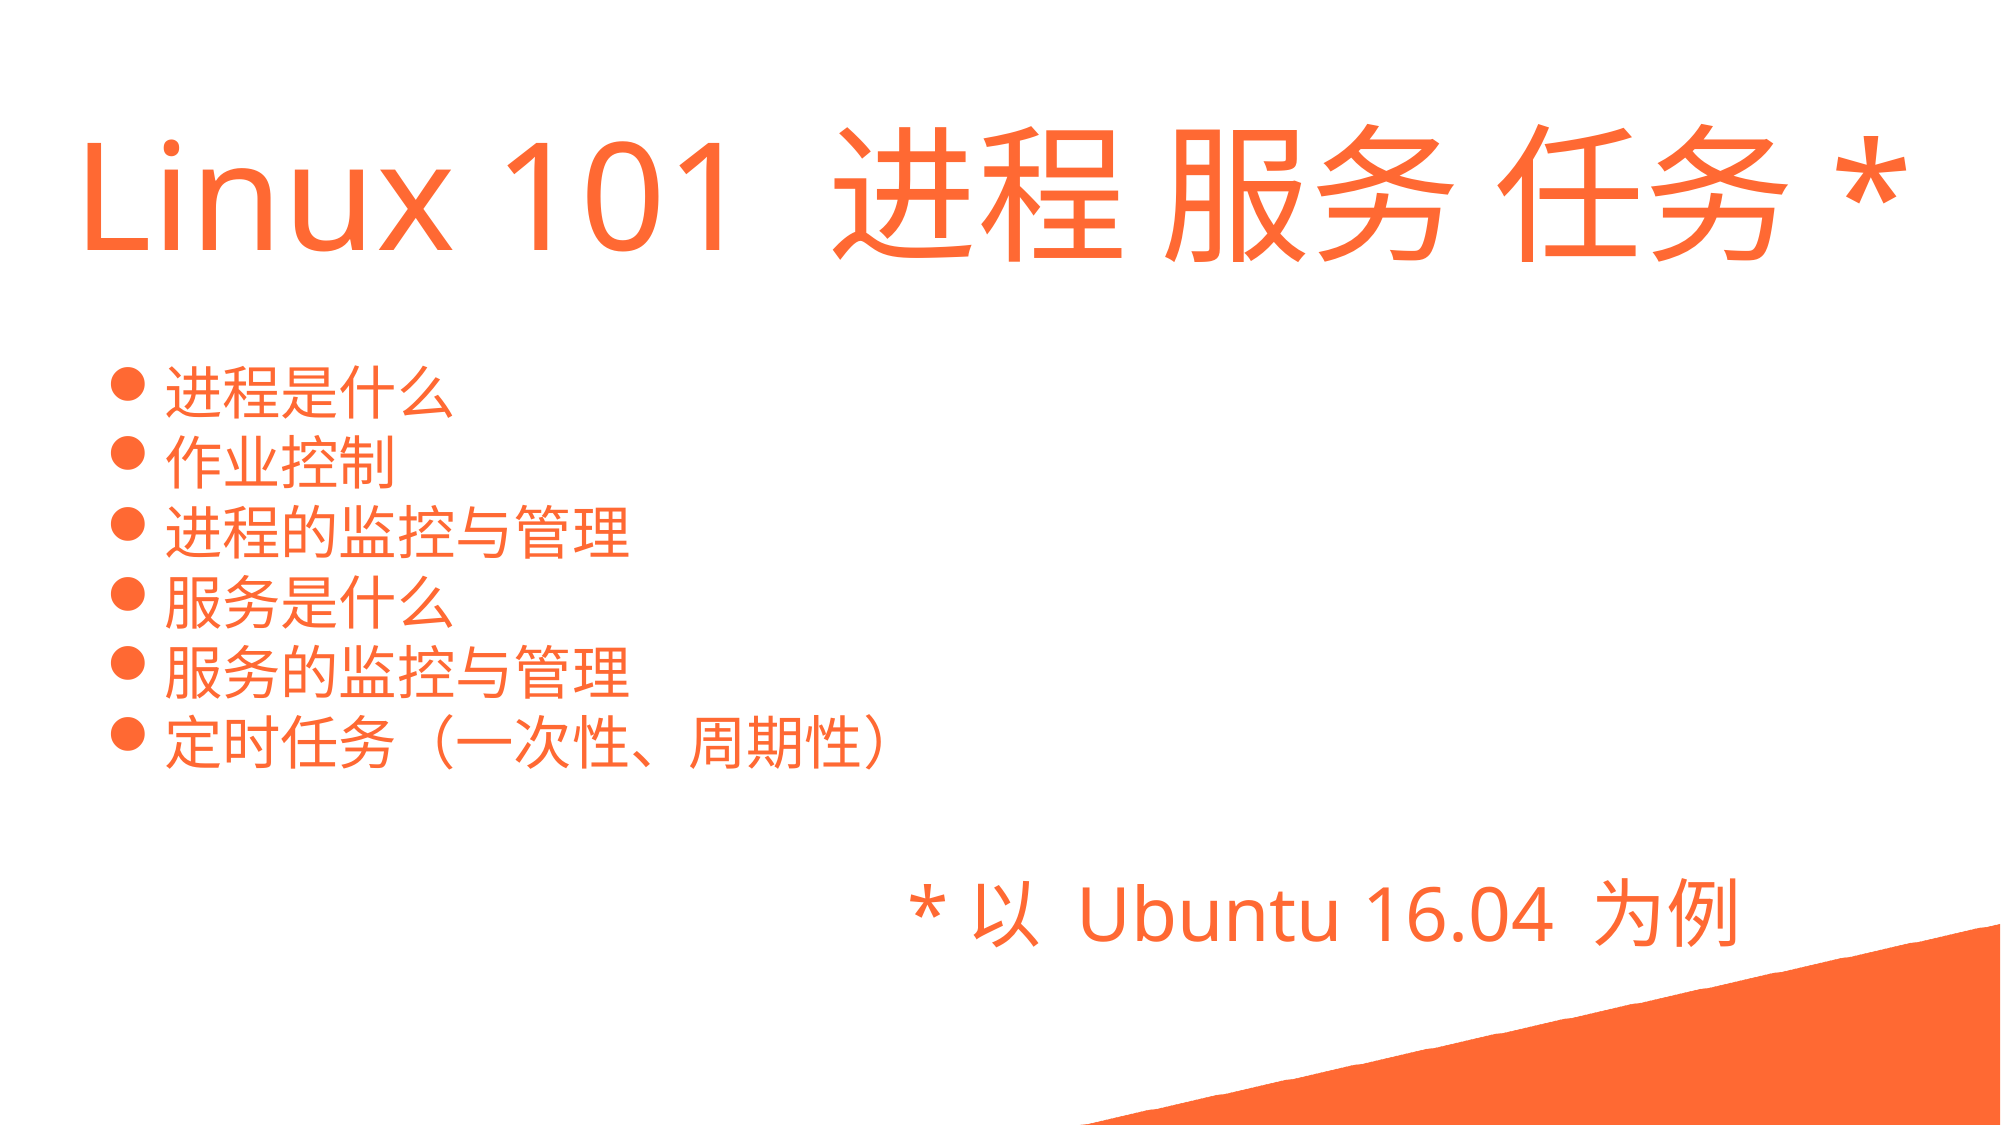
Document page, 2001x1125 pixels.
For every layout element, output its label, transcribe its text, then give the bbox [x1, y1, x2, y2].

text_box *以 Ubuntu 16.04 为例 [892, 859, 1757, 965]
text_box Linux 101 进程 服务 任务* [59, 93, 1928, 288]
picture [0, 0, 2001, 1125]
text_box 进程是什么 作业控制 进程的监控与管理 服务是什么 服务的监控与管理 定时任务（一次性、周期性） [91, 348, 1514, 784]
